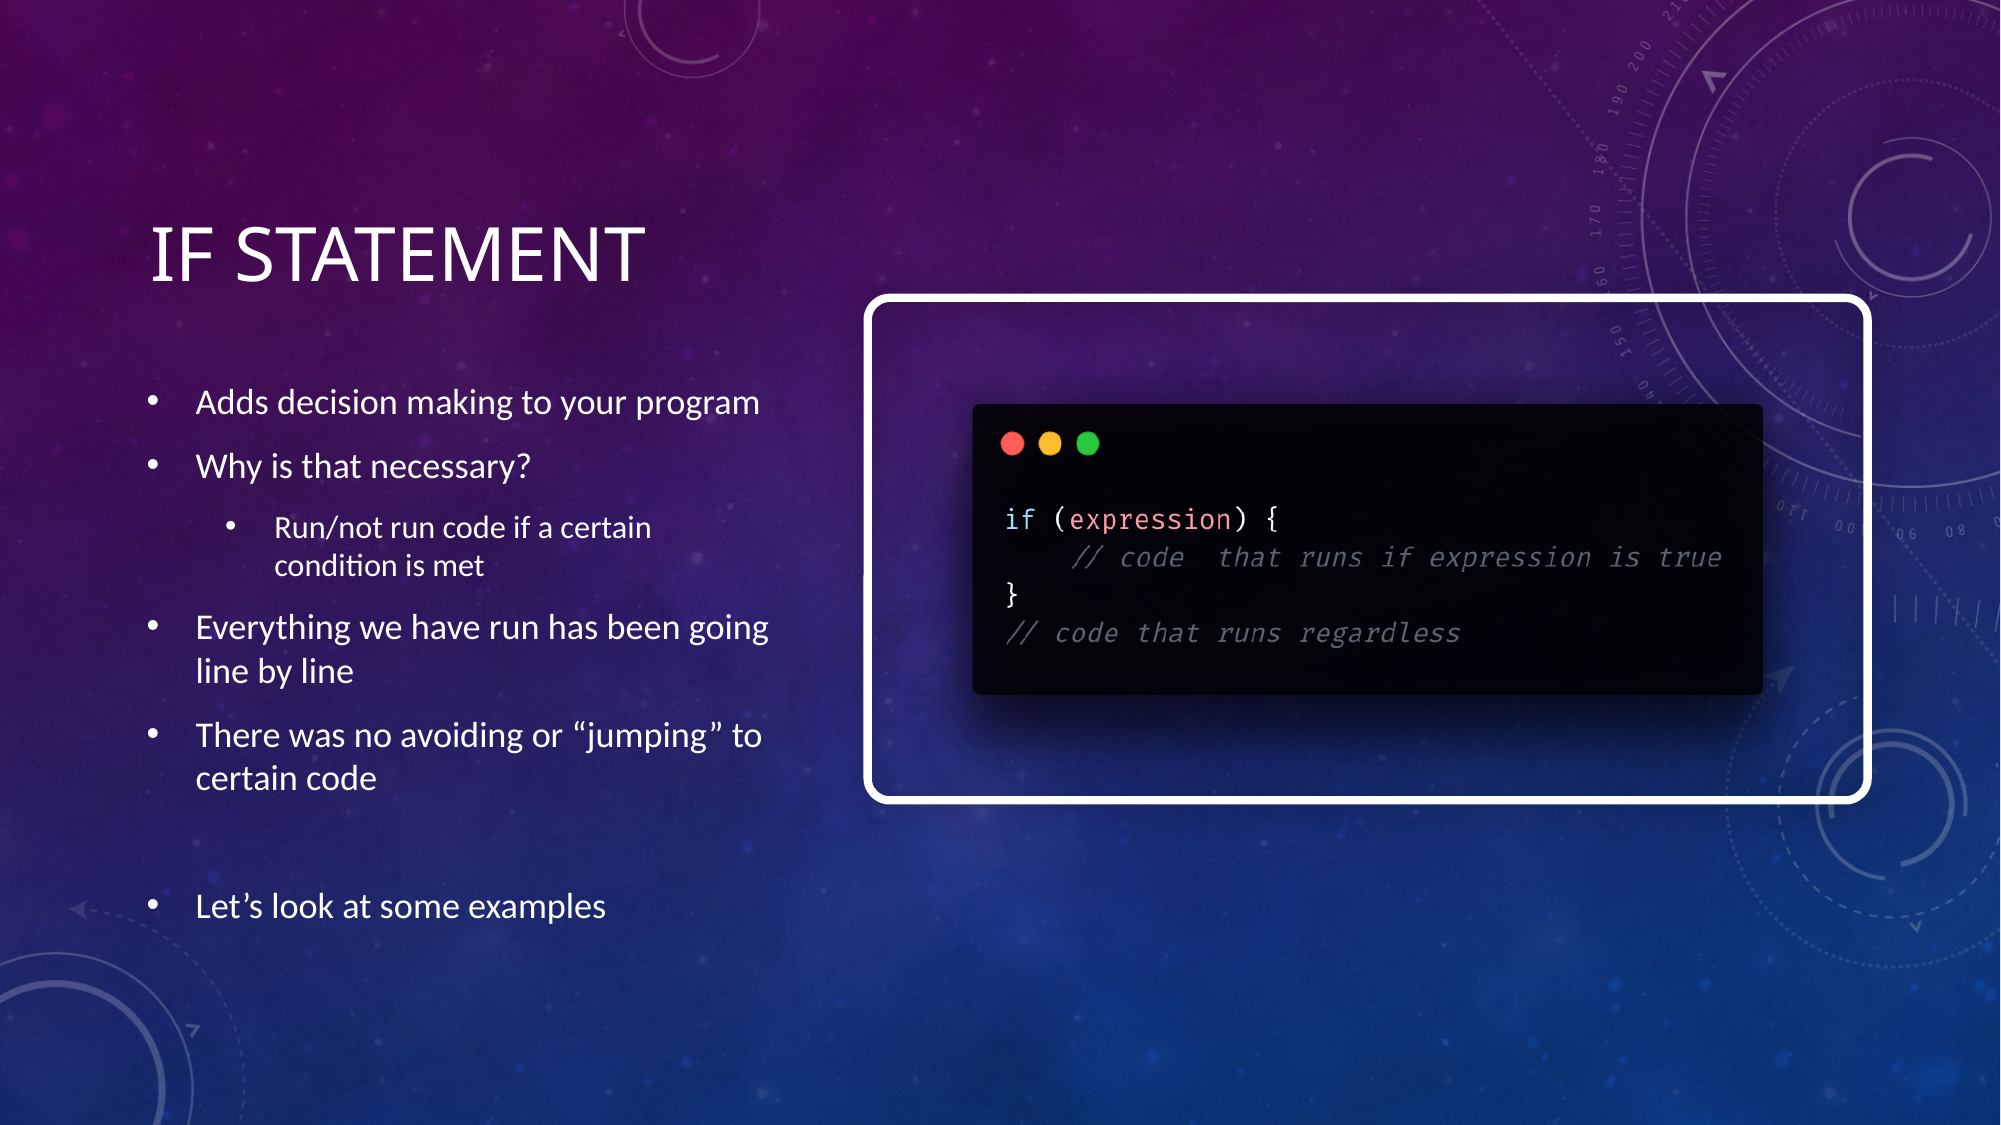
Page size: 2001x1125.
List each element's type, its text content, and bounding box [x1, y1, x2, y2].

list Adds decision making to your program Why is that necessary? Run/not run code if a certain condition is met Everything we have run has been going line by line There was no avoiding or “jumping” to certain code Let’s look at some examples [131, 370, 789, 968]
title If Statement [135, 132, 789, 370]
picture [0, 0, 2001, 1125]
